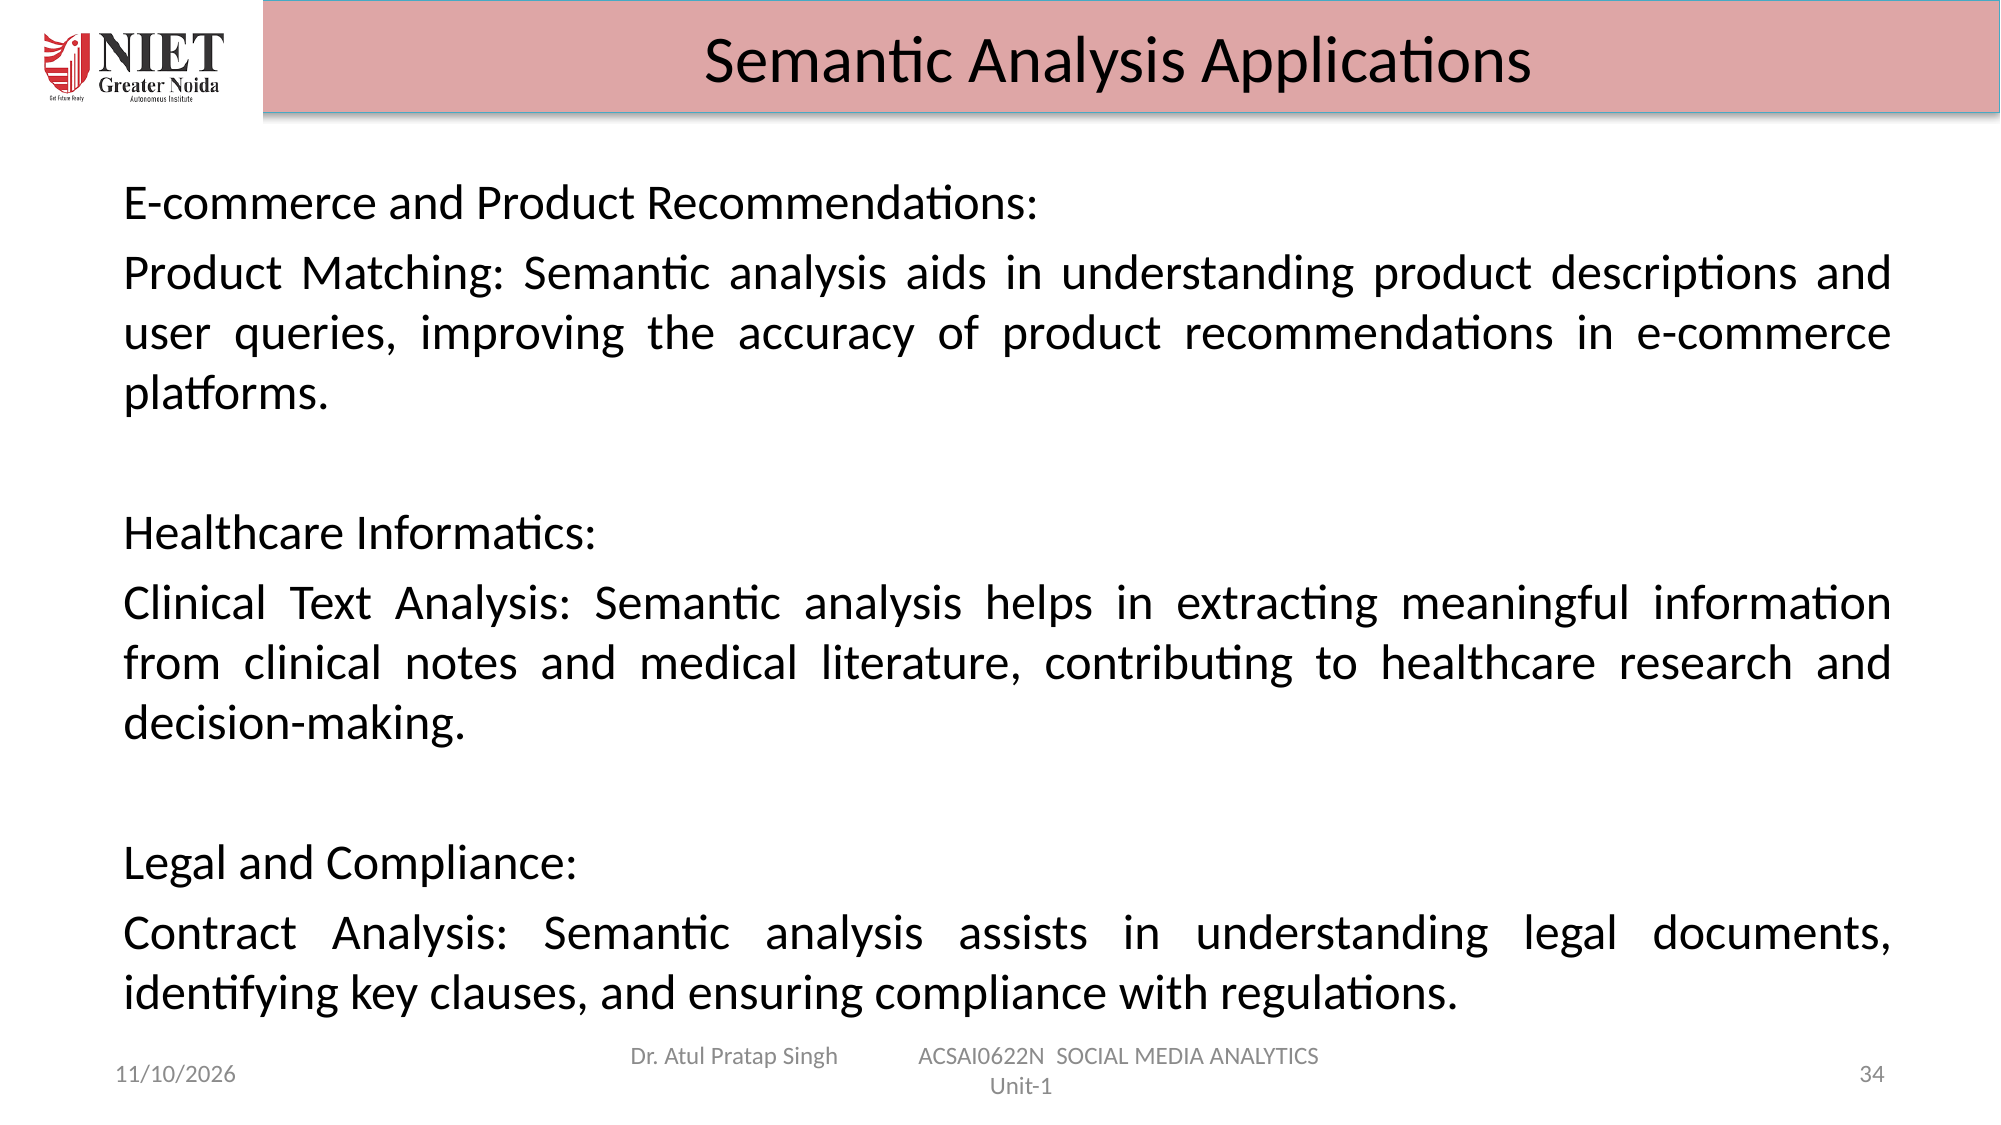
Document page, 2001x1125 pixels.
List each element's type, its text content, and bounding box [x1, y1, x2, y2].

list E-commerce and Product Recommendations: Product Matching: Semantic analysis aids in understanding product descriptions and user queries, improving the accuracy of product recommendations in e-commerce platforms. Healthcare Informatics: Clinical Text Analysis: Semantic analysis helps in extracting meaningful information from clinical notes and medical literature, contributing to healthcare research and decision-making. Legal and Compliance: Contract Analysis: Semantic analysis assists in understanding legal documents, identifying key clauses, and ensuring compliance with regulations. [108, 161, 1909, 1043]
footer Dr. Atul Pratap Singh ACSAI0622N SOCIAL MEDIA ANALYTICS Unit-1 [613, 1043, 1389, 1100]
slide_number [99, 1042, 567, 1103]
slide_number 34 [1433, 1043, 1900, 1103]
picture [2, 0, 263, 144]
text_box Semantic Analysis Applications [266, 0, 2000, 113]
